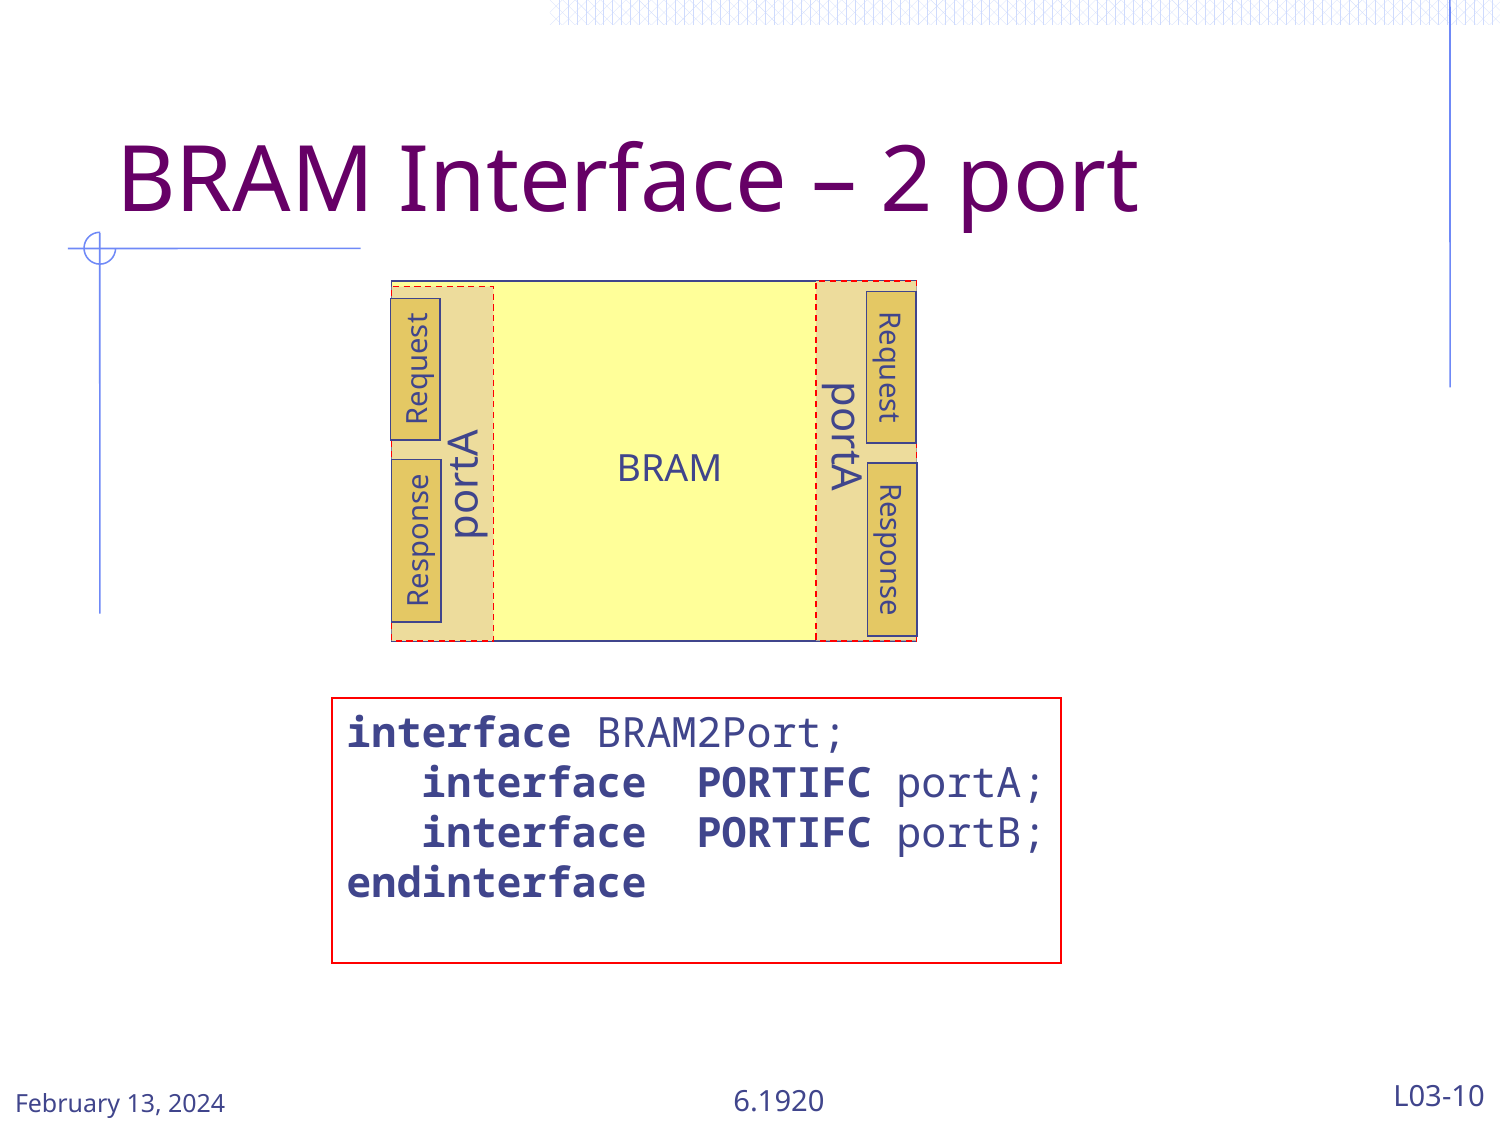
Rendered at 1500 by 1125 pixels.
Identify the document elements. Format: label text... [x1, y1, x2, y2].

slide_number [0, 1049, 313, 1125]
text_box [391, 281, 816, 641]
text_box portA [391, 286, 494, 641]
text_box BRAM [575, 436, 764, 496]
text_box Response [867, 462, 918, 637]
text_box Request [866, 291, 917, 443]
text_box interface BRAM2Port; interface PORTIFC portA; interface PORTIFC portB; endinterface [331, 698, 1062, 963]
footer 6.1920 [508, 1049, 1051, 1125]
slide_number L03-10 [1187, 1049, 1500, 1125]
text_box Response [391, 459, 442, 623]
text_box Request [390, 298, 441, 441]
title BRAM Interface – 2 port [100, 49, 1377, 238]
text_box portA [816, 281, 917, 641]
